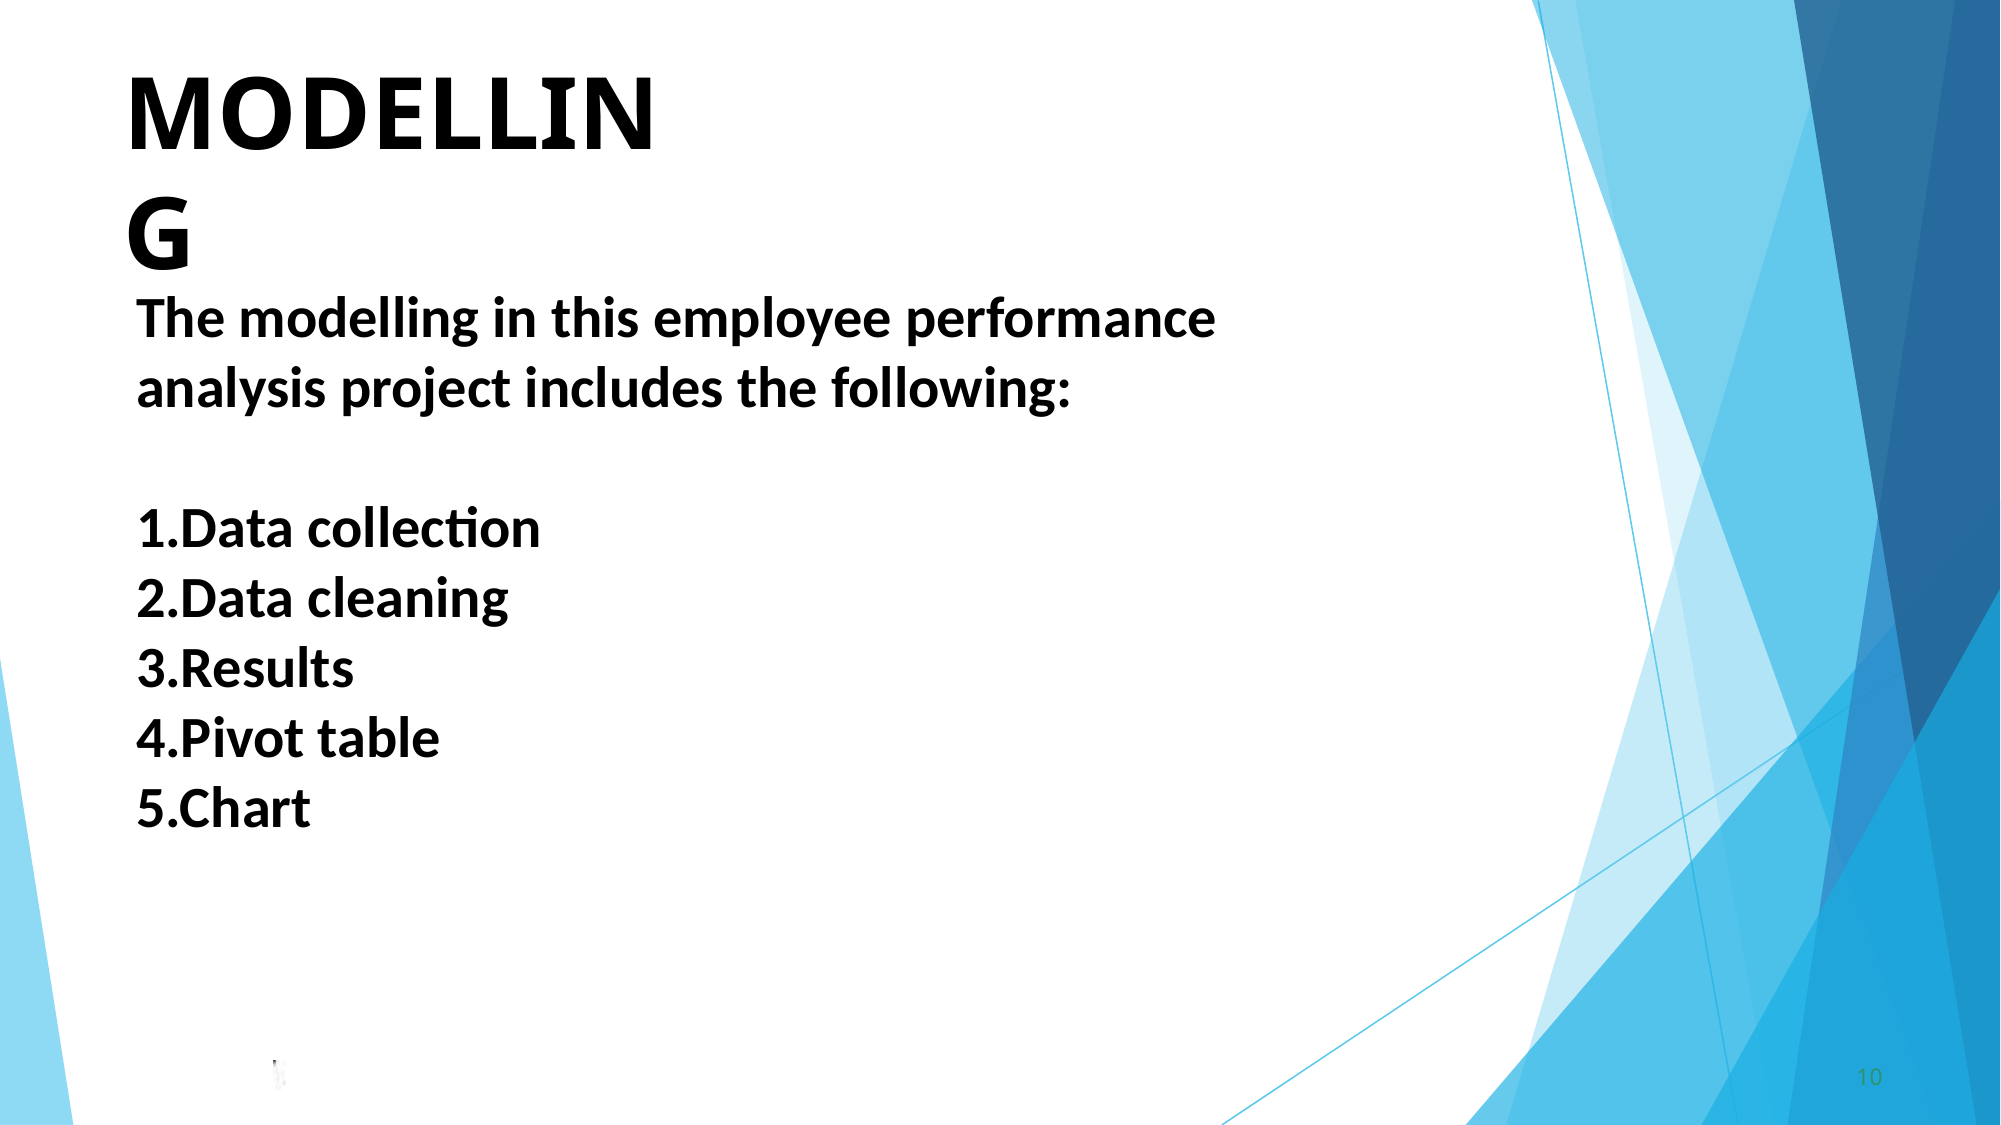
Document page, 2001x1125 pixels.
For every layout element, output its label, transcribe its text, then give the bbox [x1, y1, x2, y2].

picture [273, 1060, 287, 1091]
text_box 10 [1849, 1061, 1888, 1095]
text_box MODELLING [121, 47, 664, 272]
text_box The modelling in this employee performance analysis project includes the following: 1.Data collection 2.Data cleaning 3.Results 4.Pivot table 5.Chart [121, 272, 1331, 847]
